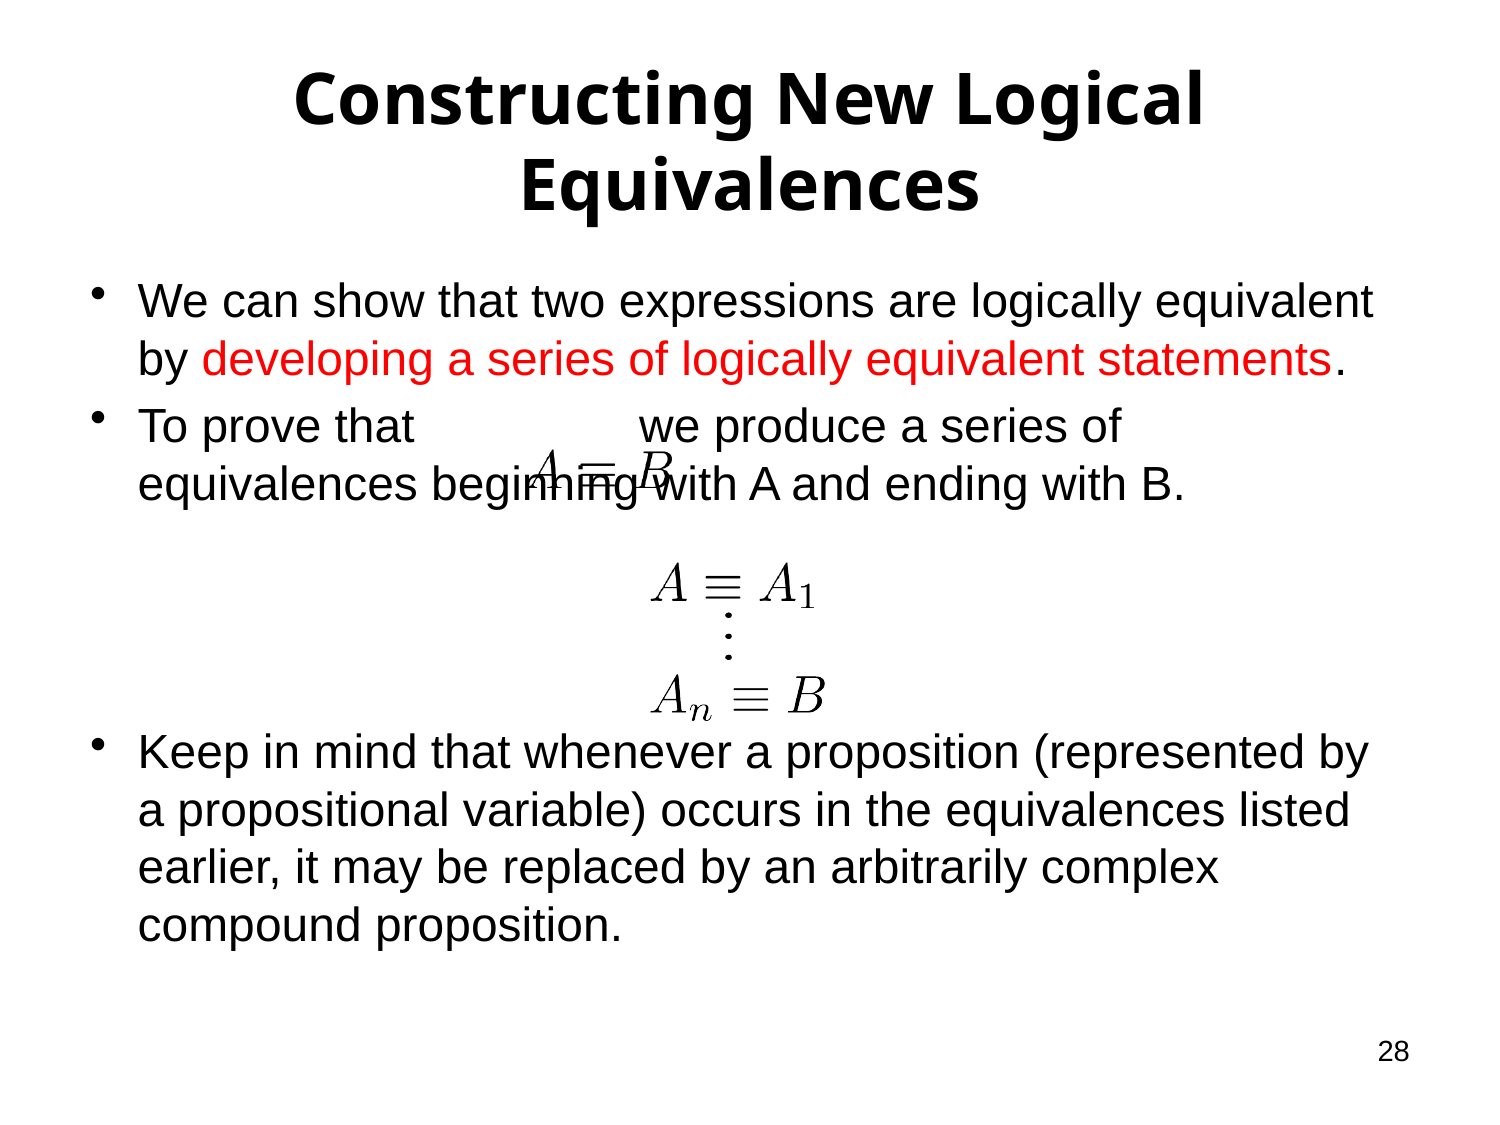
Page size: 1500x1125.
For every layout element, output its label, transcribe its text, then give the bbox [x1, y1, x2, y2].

picture [650, 674, 825, 721]
picture [650, 562, 814, 609]
picture [725, 612, 732, 660]
slide_number 28 [1074, 1024, 1425, 1103]
list We can show that two expressions are logically equivalent by developing a series of logically equivalent statements. To prove that we produce a series of equivalences beginning with A and ending with B. Keep in mind that whenever a proposition (represented by a propositional variable) occurs in the equivalences listed earlier, it may be replaced by an arbitrarily complex compound proposition. [75, 262, 1425, 1005]
picture [525, 449, 672, 488]
title Constructing New Logical Equivalences [75, 45, 1425, 233]
